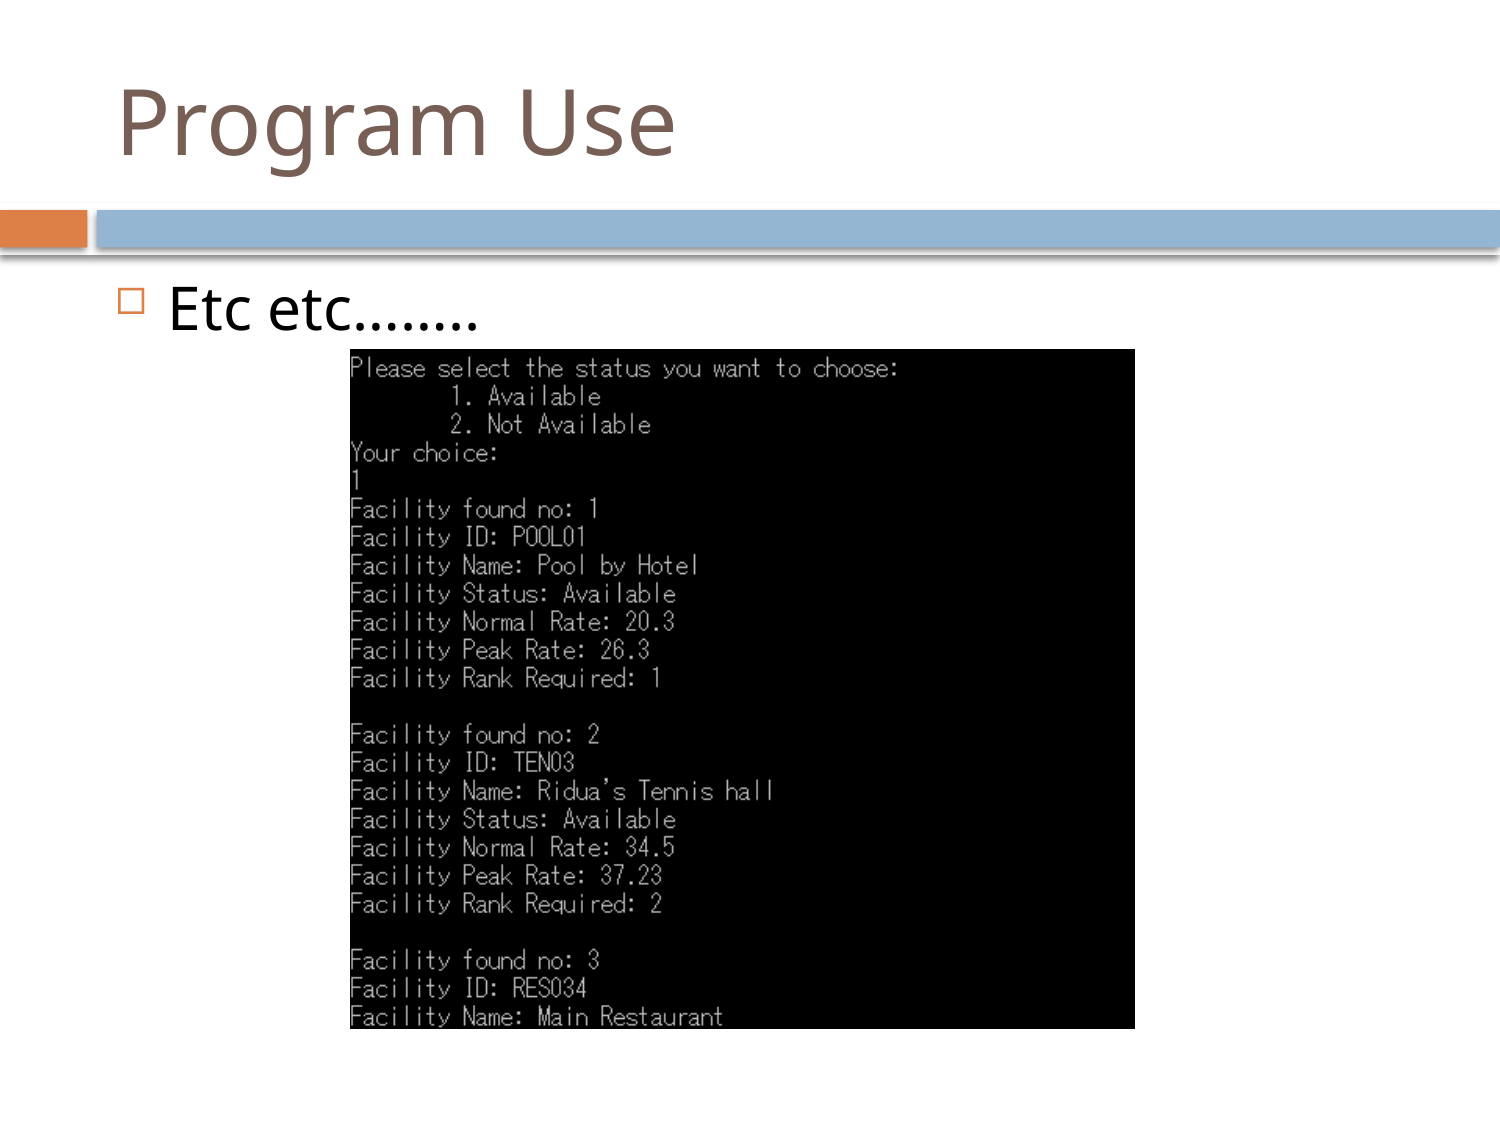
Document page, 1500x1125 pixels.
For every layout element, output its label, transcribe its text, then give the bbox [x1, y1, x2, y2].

list Etc etc…….. [100, 262, 1438, 1000]
title Program Use [100, 37, 1438, 200]
picture [349, 349, 1135, 1029]
